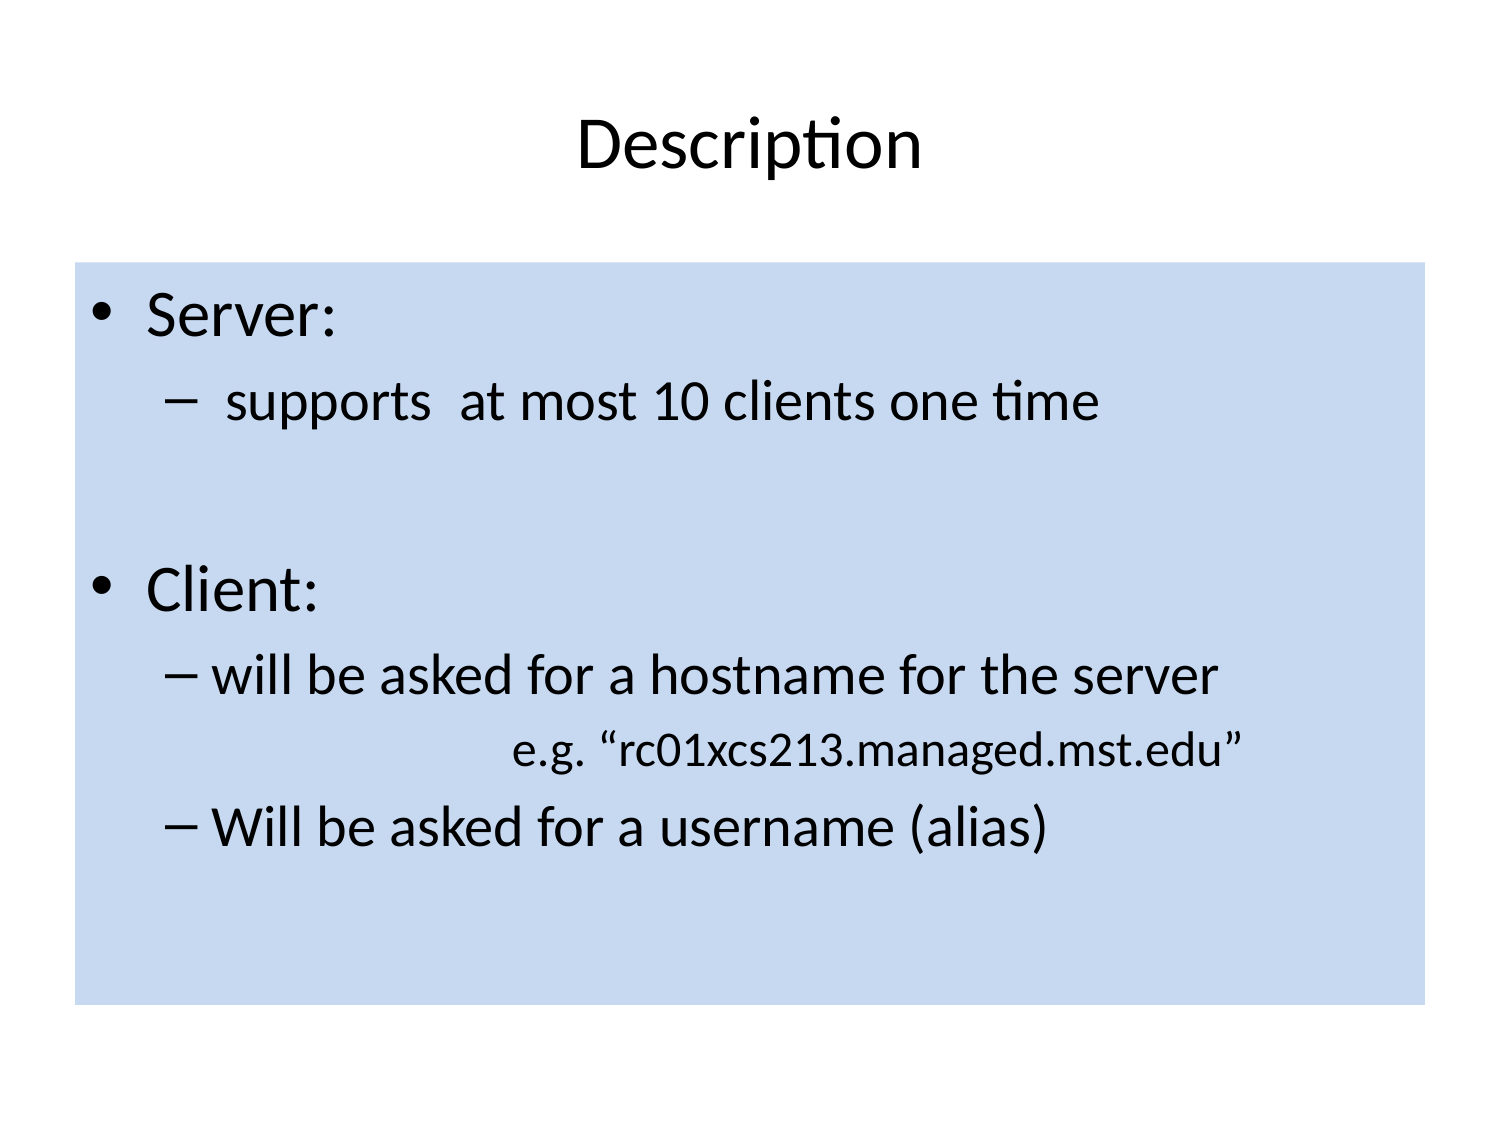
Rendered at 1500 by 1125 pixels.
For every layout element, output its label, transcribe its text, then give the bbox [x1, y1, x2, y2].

list Server: supports at most 10 clients one time Client: will be asked for a hostname for the server e.g. “rc01xcs213.managed.mst.edu” Will be asked for a username (alias) [75, 262, 1425, 1005]
title Description [75, 45, 1425, 233]
